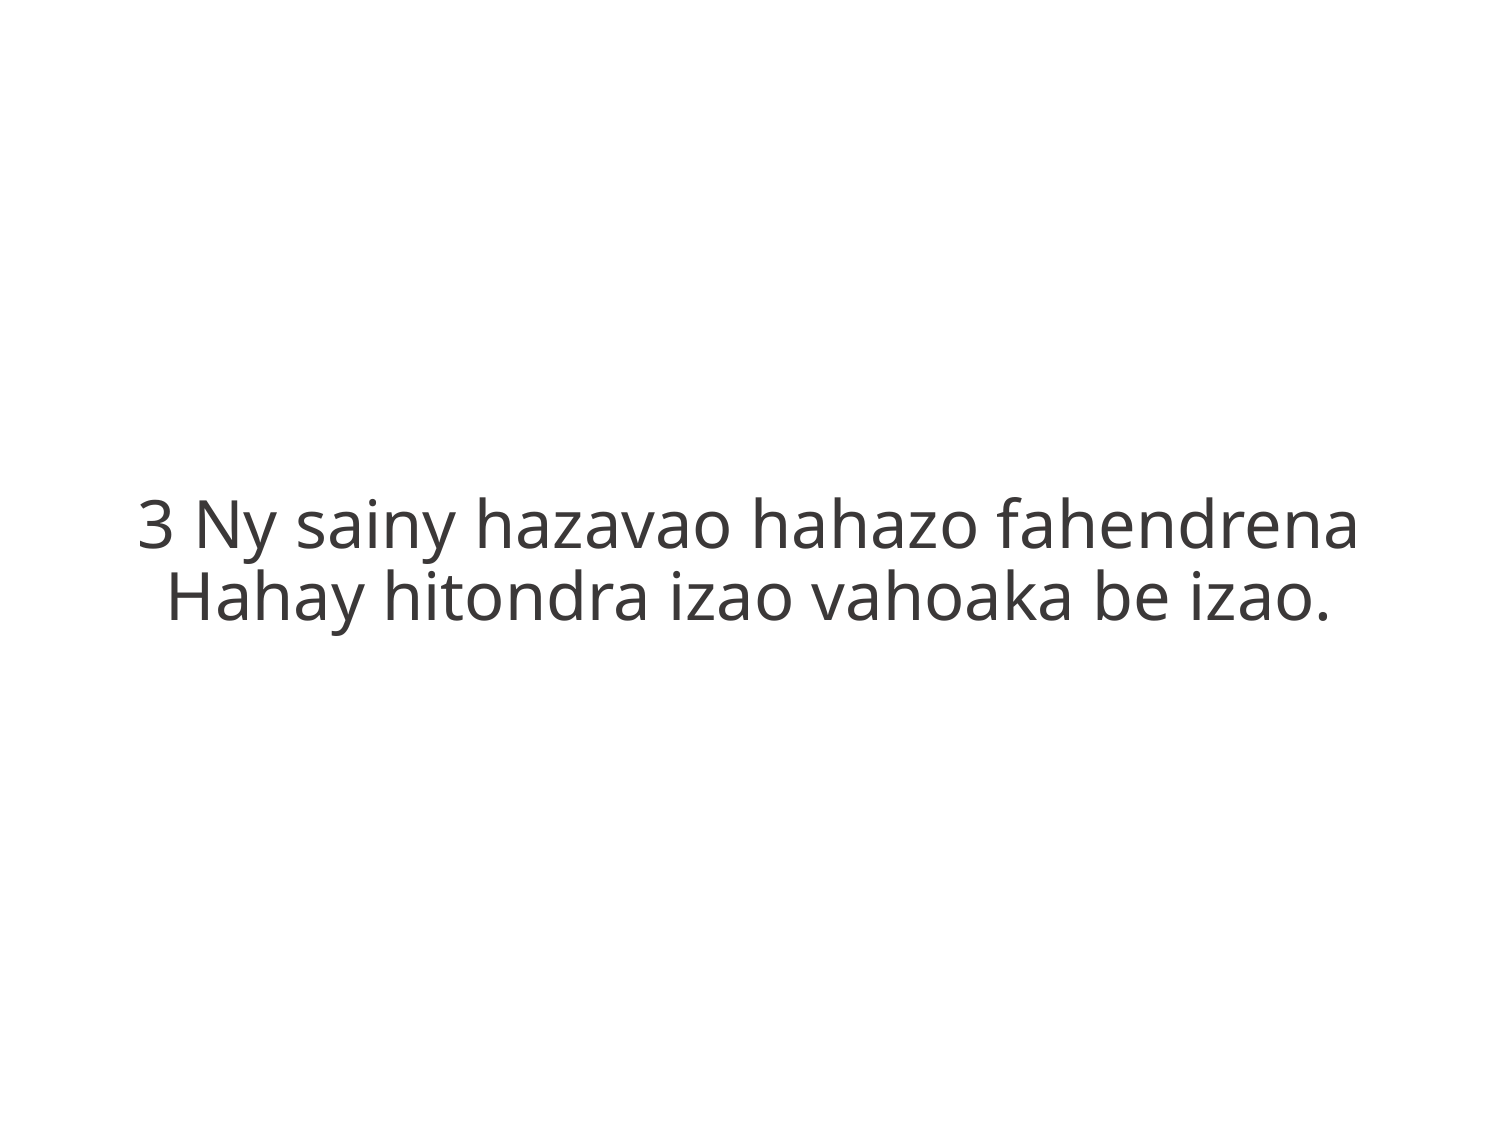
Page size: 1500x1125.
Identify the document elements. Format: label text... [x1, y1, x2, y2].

title 3 Ny sainy hazavao hahazo fahendrena Hahay hitondra izao vahoaka be izao. [103, 453, 1397, 672]
